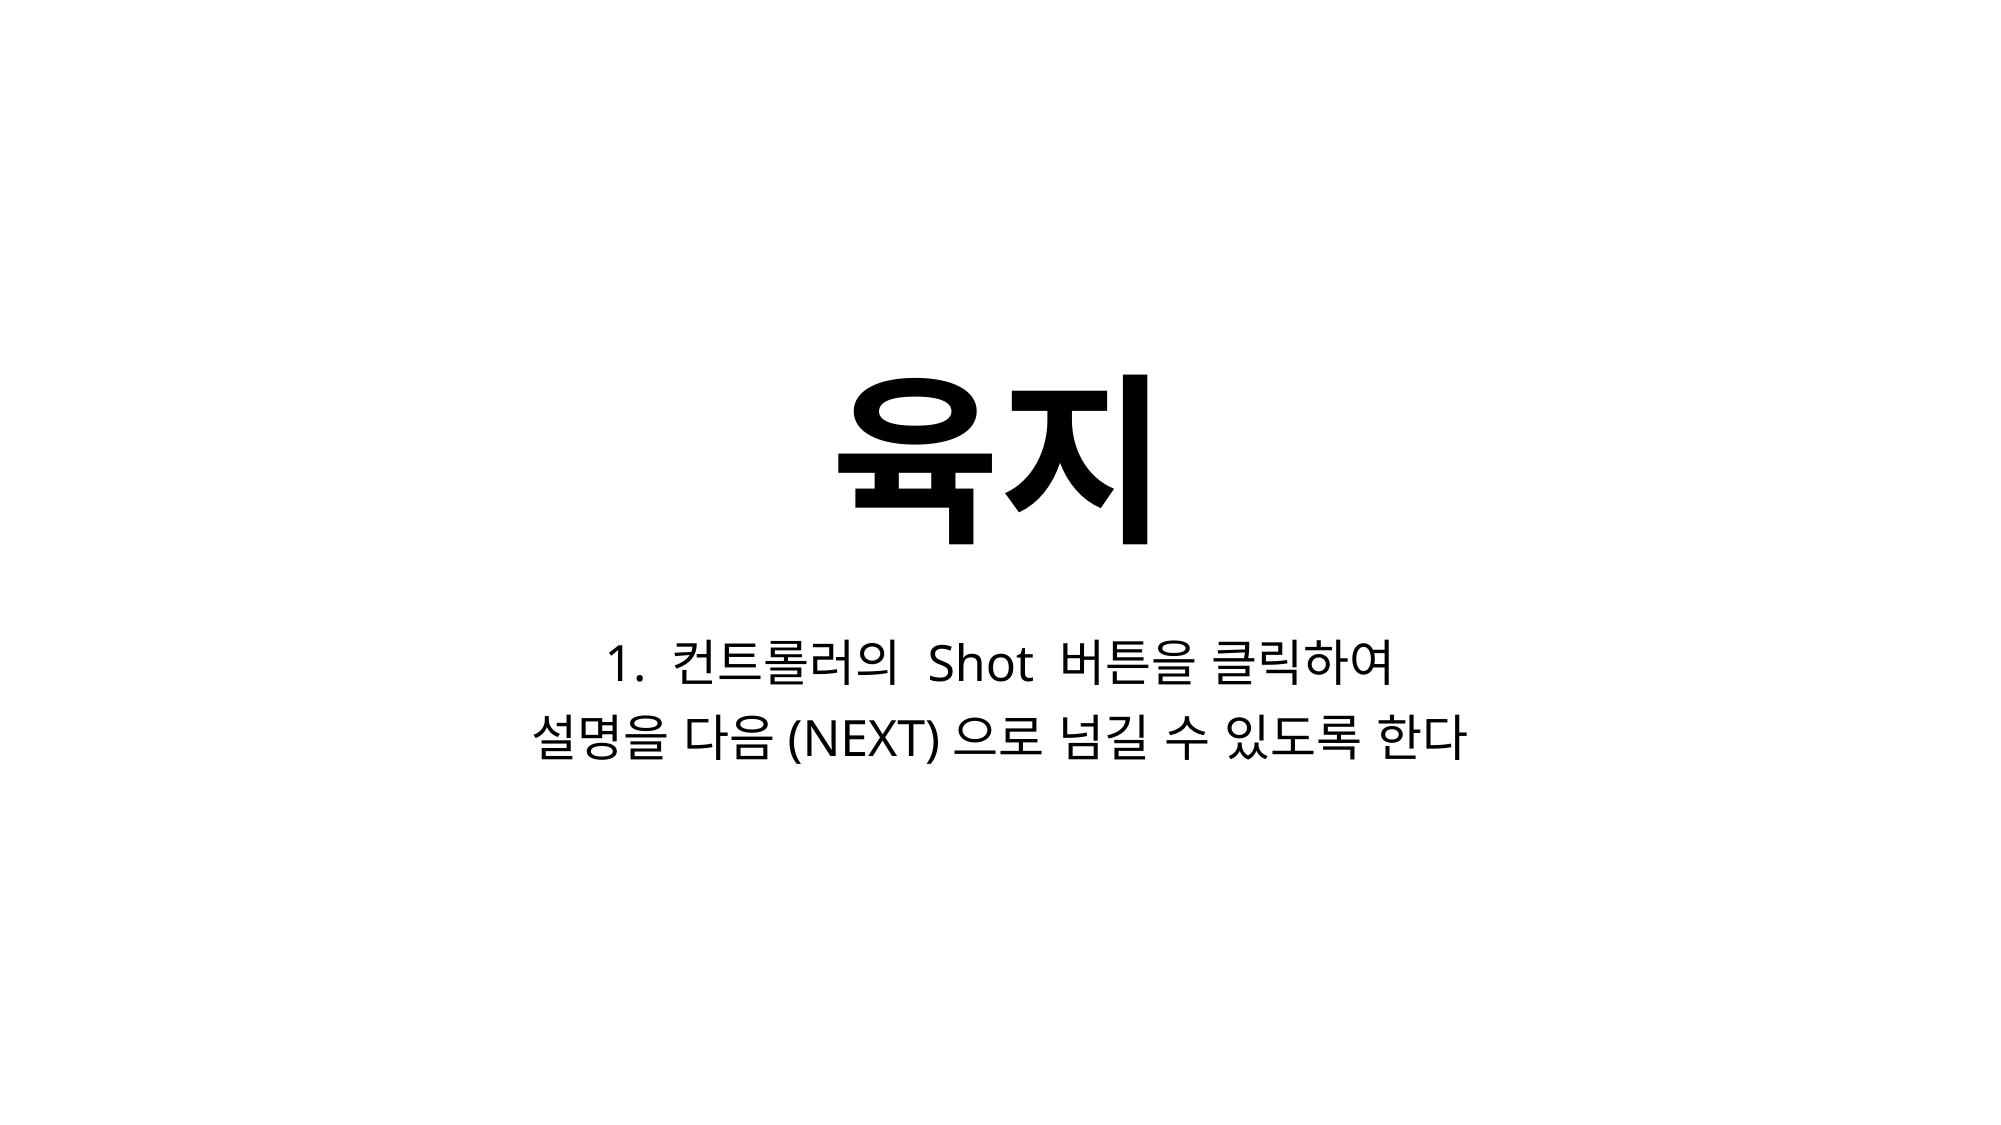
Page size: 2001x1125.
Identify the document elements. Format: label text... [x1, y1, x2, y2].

title 육지 [249, 184, 1750, 576]
subtitle 1. 컨트롤러의 Shot 버튼을 클릭하여 설명을 다음(NEXT)으로 넘길 수 있도록 한다 [249, 630, 1750, 903]
